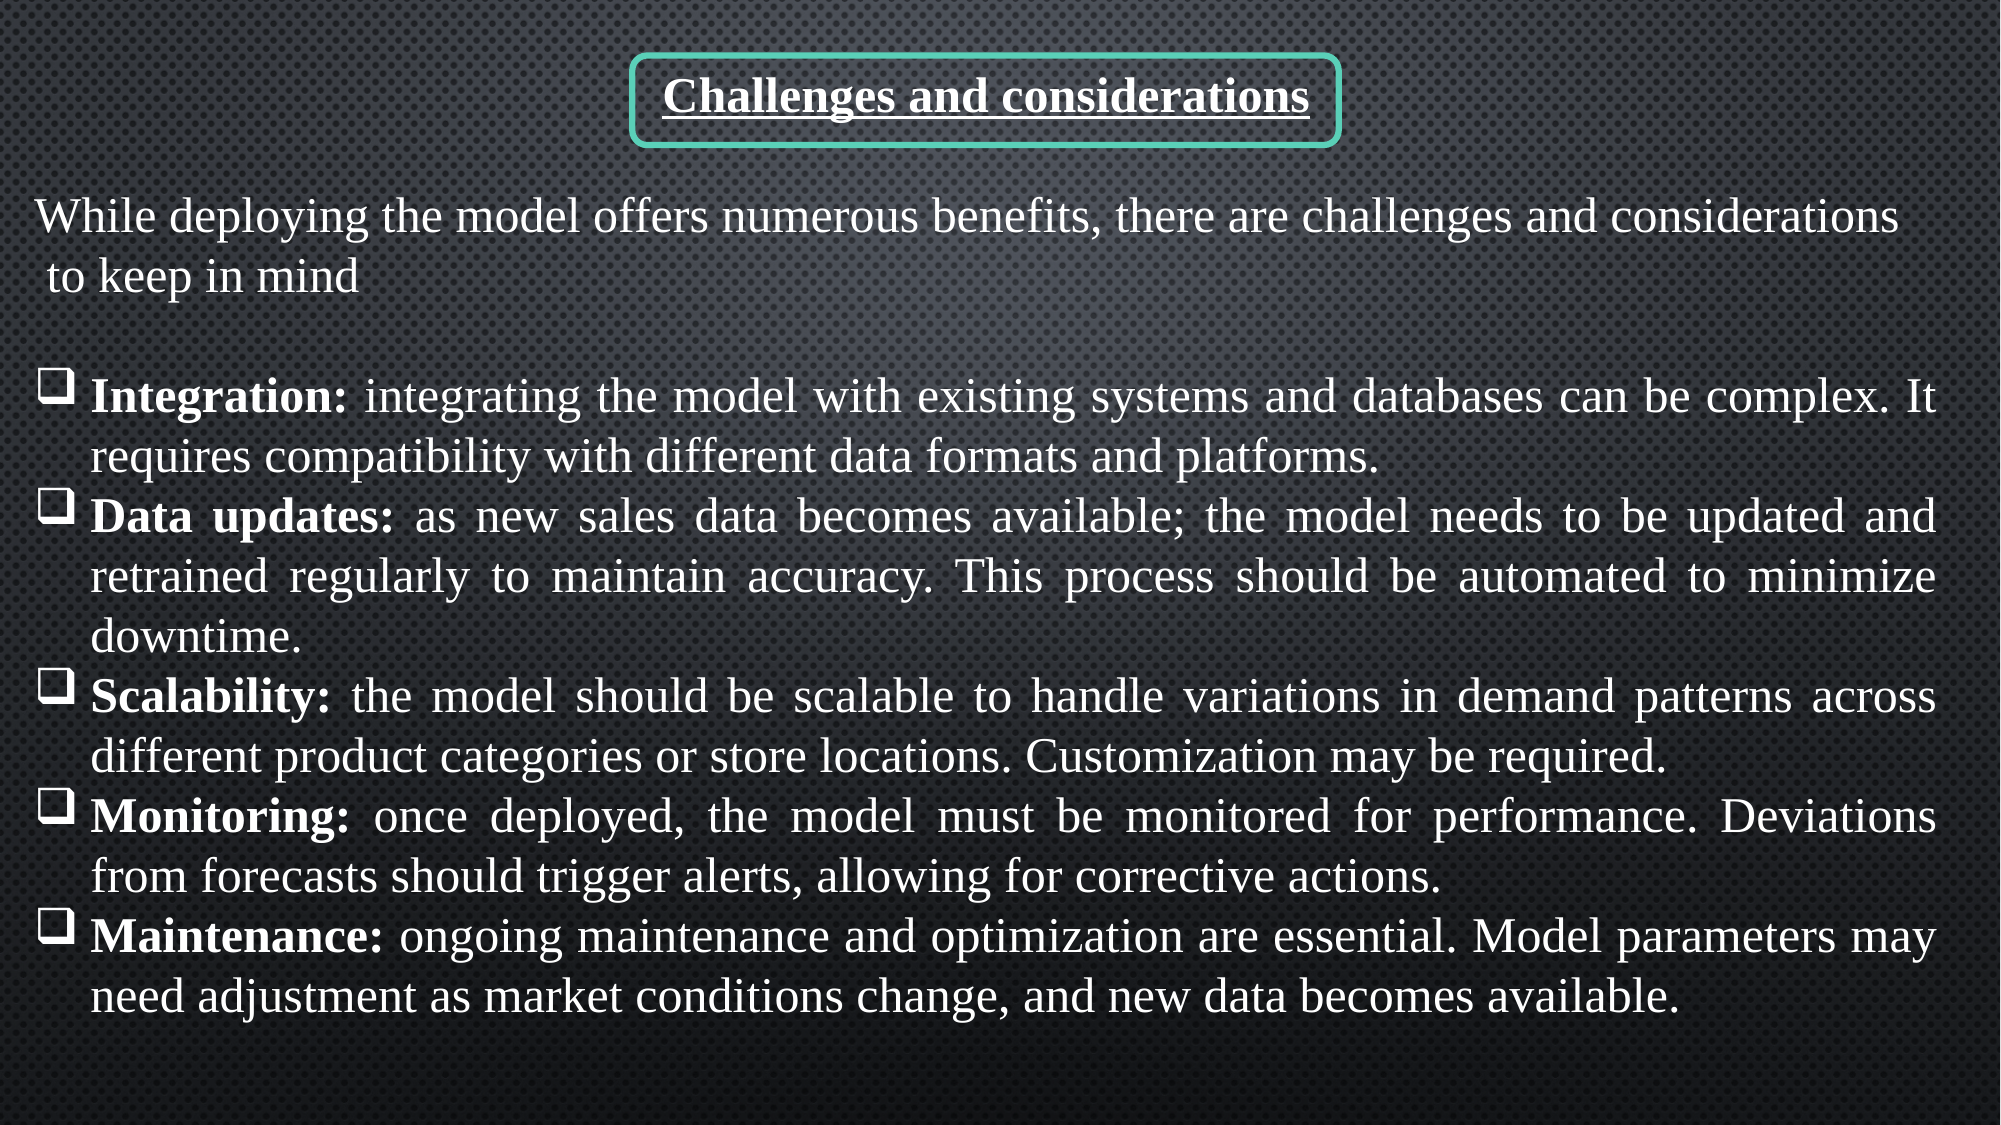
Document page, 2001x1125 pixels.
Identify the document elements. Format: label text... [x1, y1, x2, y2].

text_box [630, 53, 1341, 147]
text_box Challenges and considerations While deploying the model offers numerous benefits, there are challenges and considerations to keep in mind Integration: integrating the model with existing systems and databases can be complex. It requires compatibility with different data formats and platforms. Data updates: as new sales data becomes available; the model needs to be updated and retrained regularly to maintain accuracy. This process should be automated to minimize downtime. Scalability: the model should be scalable to handle variations in demand patterns across different product categories or store locations. Customization may be required. Monitoring: once deployed, the model must be monitored for performance. Deviations from forecasts should trigger alerts, allowing for corrective actions. Maintenance: ongoing maintenance and optimization are essential. Model parameters may need adjustment as market conditions change, and new data becomes available. [19, 55, 1954, 1031]
